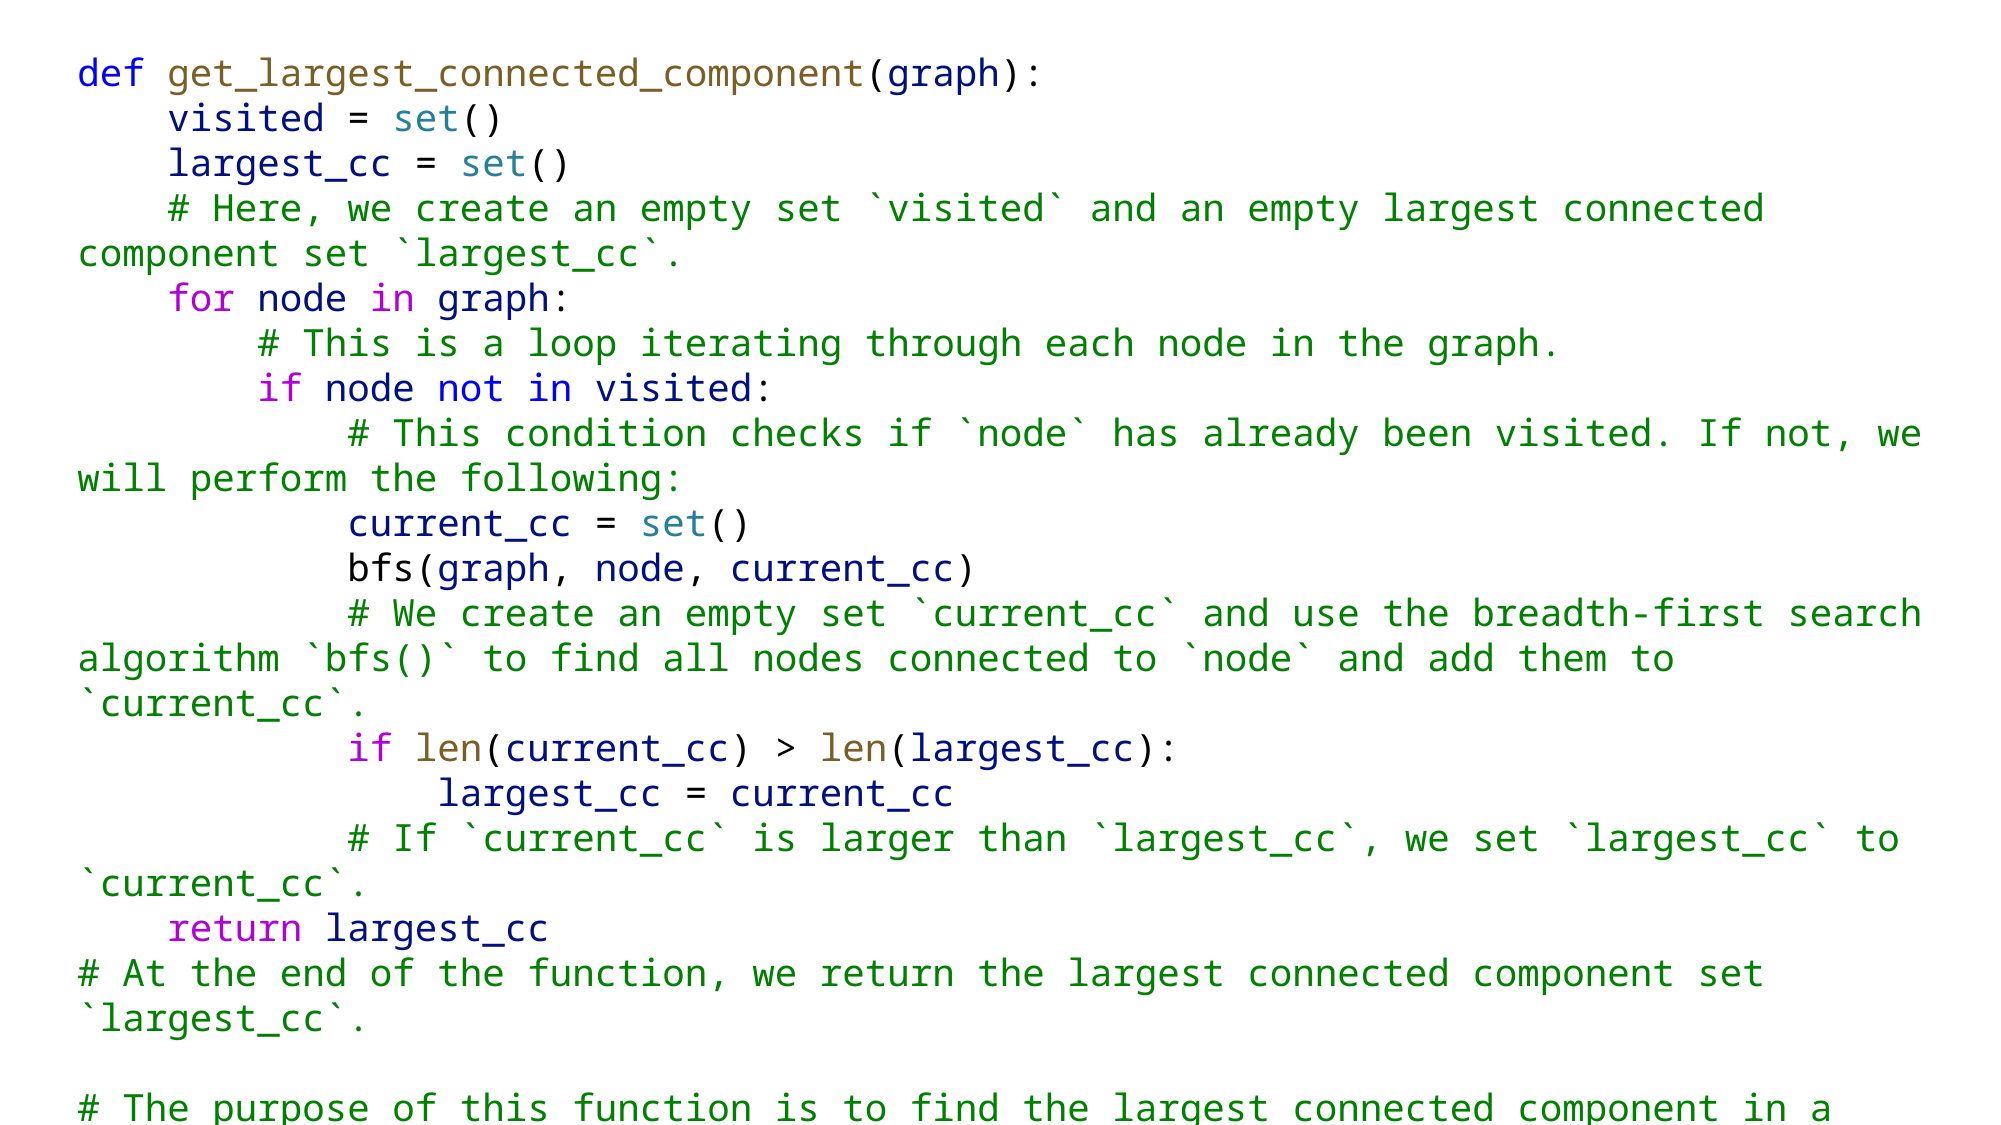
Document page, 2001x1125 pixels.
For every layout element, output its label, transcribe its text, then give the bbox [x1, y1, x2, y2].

text_box def get_largest_connected_component(graph): visited = set() largest_cc = set() # Here, we create an empty set `visited` and an empty largest connected component set `largest_cc`. for node in graph: # This is a loop iterating through each node in the graph. if node not in visited: # This condition checks if `node` has already been visited. If not, we will perform the following: current_cc = set() bfs(graph, node, current_cc) # We create an empty set `current_cc` and use the breadth-first search algorithm `bfs()` to find all nodes connected to `node` and add them to `current_cc`. if len(current_cc) > len(largest_cc): largest_cc = current_cc # If `current_cc` is larger than `largest_cc`, we set `largest_cc` to `current_cc`. return largest_cc # At the end of the function, we return the largest connected component set `largest_cc`. # The purpose of this function is to find the largest connected component in a graph, which is the connected component with the most nodes. [62, 41, 1941, 1125]
